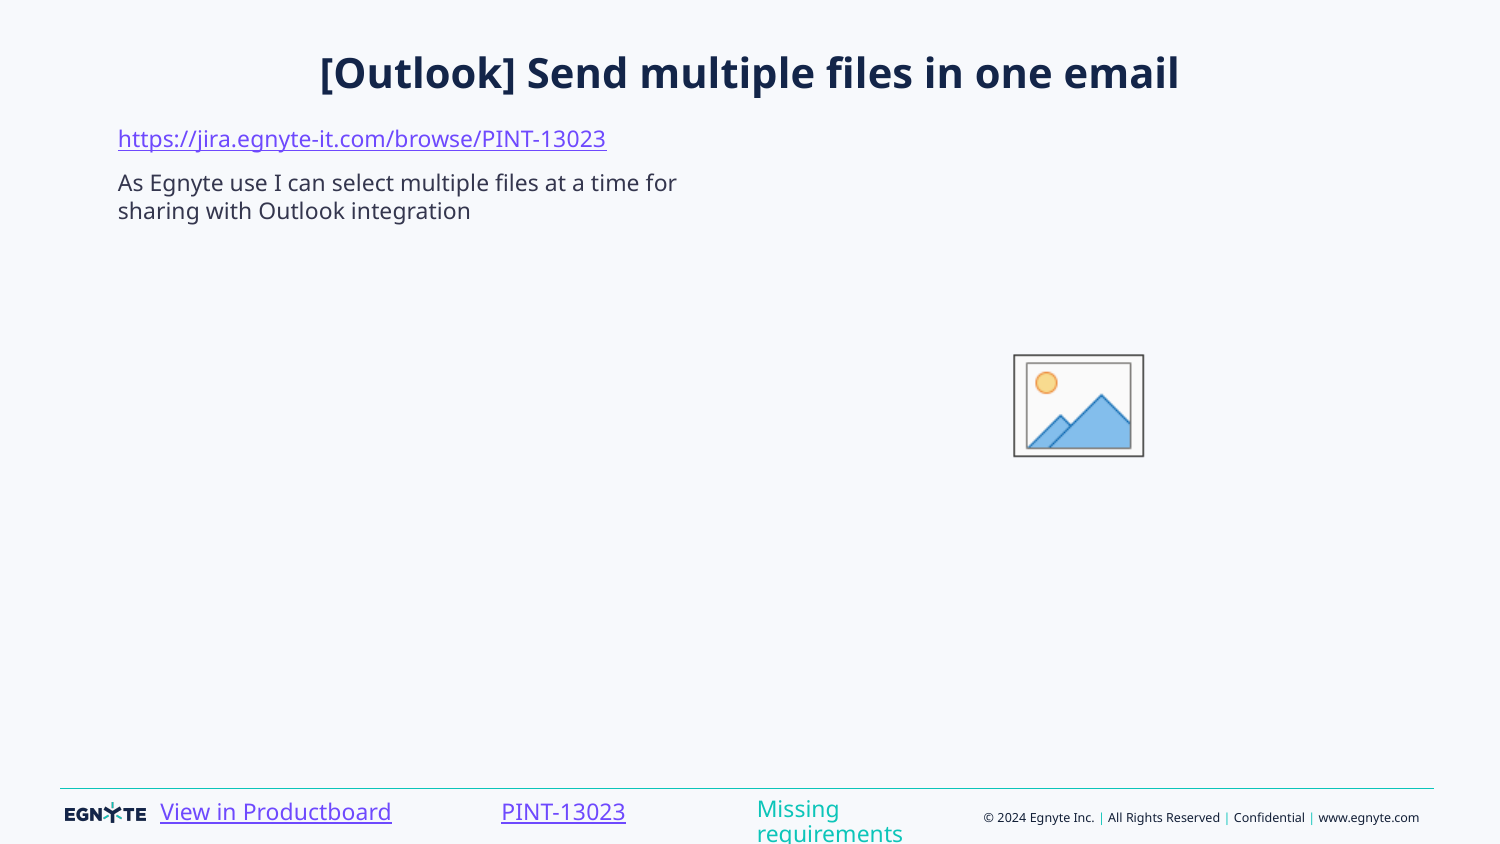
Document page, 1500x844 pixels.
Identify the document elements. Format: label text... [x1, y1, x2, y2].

list View in Productboard [145, 790, 486, 835]
list PINT-13023 [486, 790, 741, 835]
list Missing requirements [742, 790, 997, 835]
title [Outlook] Send multiple files in one email [103, 44, 1397, 106]
picture [65, 802, 145, 823]
picture [761, 119, 1397, 693]
list https://jira.egnyte-it.com/browse/PINT-13023 As Egnyte use I can select multiple files at a time for sharing with Outlook integration [103, 117, 741, 693]
